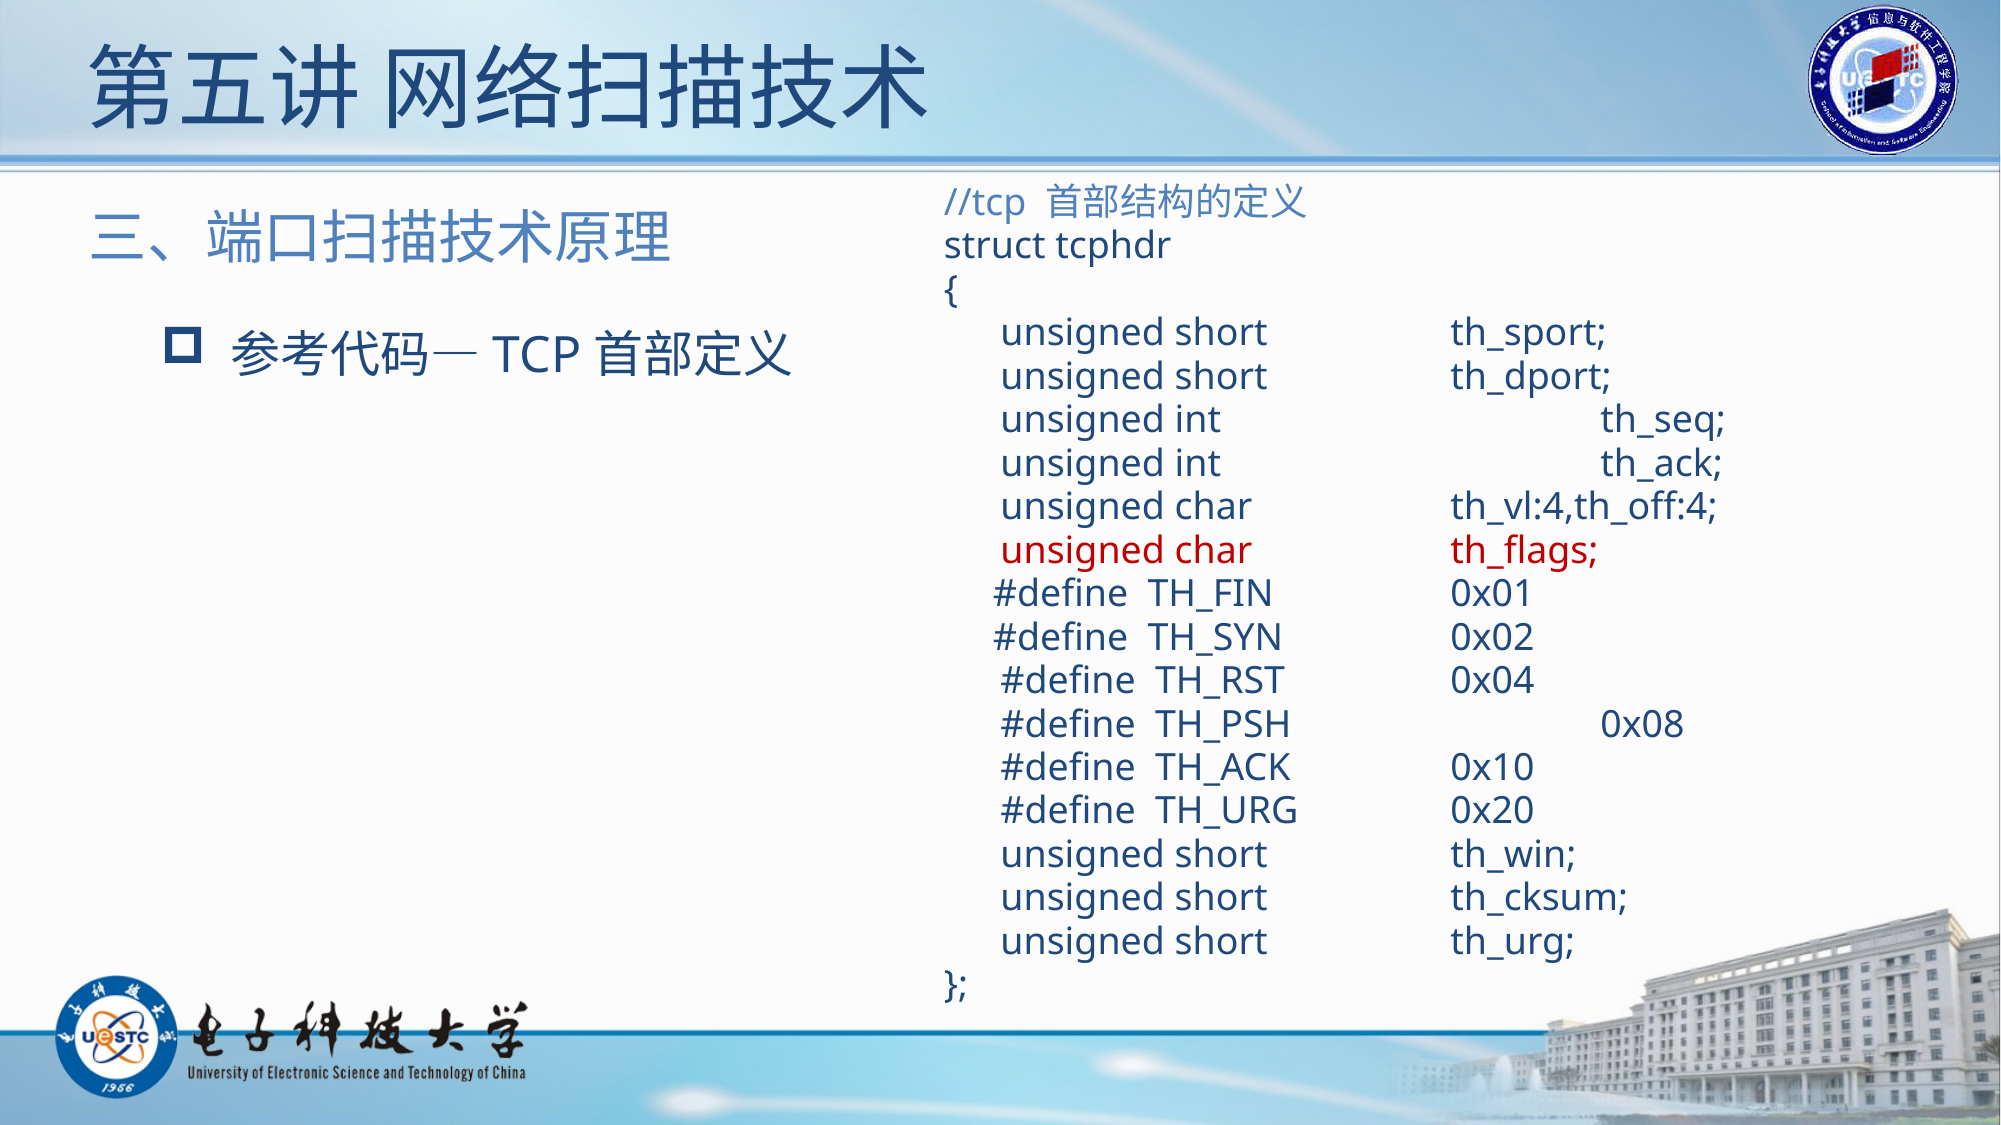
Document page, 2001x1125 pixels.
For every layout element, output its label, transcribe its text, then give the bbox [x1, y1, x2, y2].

text_box //tcp 首部结构的定义 struct tcphdr { unsigned short th_sport; unsigned short th_dport; unsigned int th_seq; unsigned int th_ack; unsigned char th_vl:4,th_off:4; unsigned char th_flags; #define TH_FIN 0x01 #define TH_SYN 0x02 #define TH_RST 0x04 #define TH_PSH 0x08 #define TH_ACK 0x10 #define TH_URG 0x20 unsigned short th_win; unsigned short th_cksum; unsigned short th_urg; }; [929, 179, 2000, 1024]
list 参考代码—TCP首部定义 [70, 302, 929, 965]
text_box 三、端口扫描技术原理 [74, 192, 687, 278]
picture [0, 0, 2001, 1125]
title 第五讲 网络扫描技术 [70, 12, 1725, 159]
